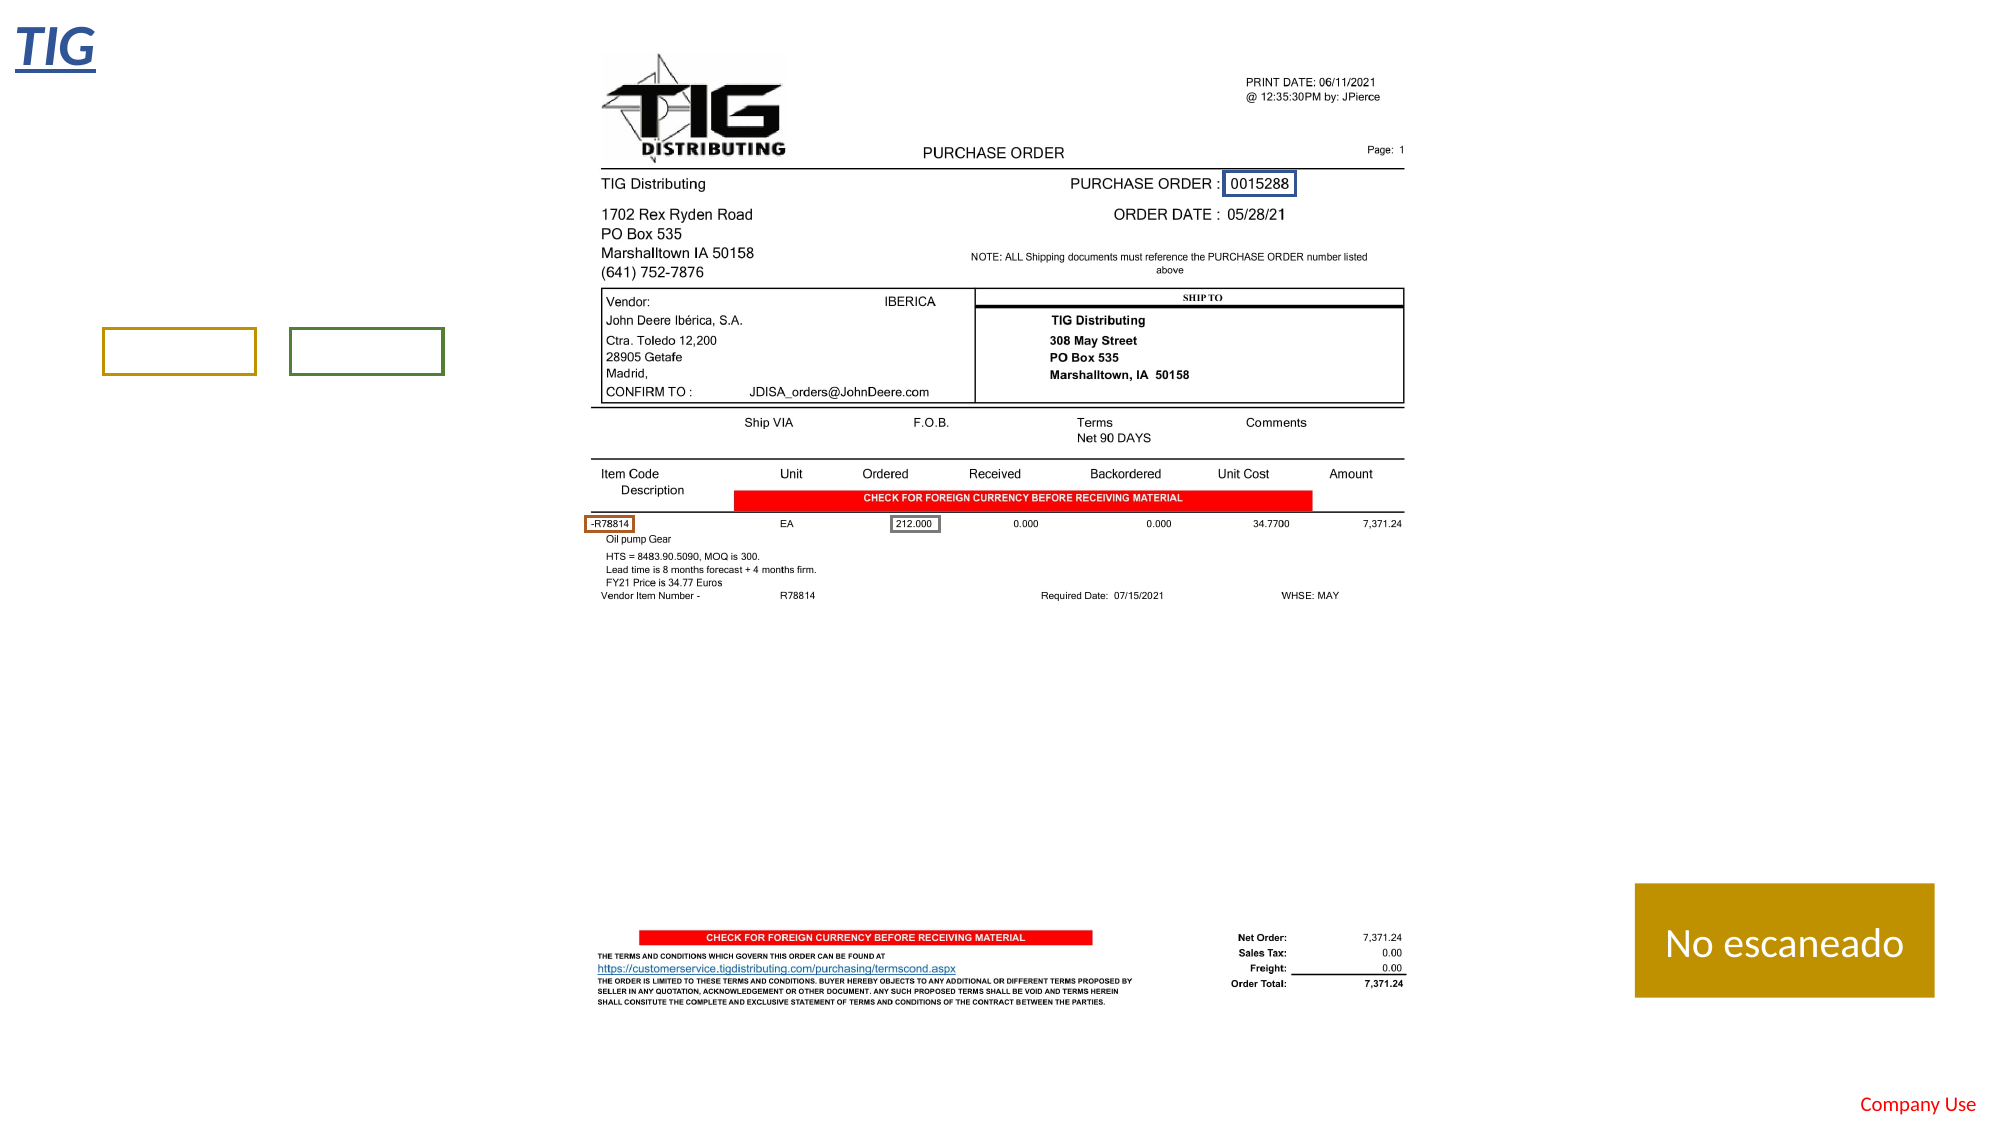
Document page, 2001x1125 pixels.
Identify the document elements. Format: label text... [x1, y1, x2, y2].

picture [565, 0, 1435, 1125]
text_box [103, 328, 257, 376]
text_box [290, 328, 444, 376]
text_box TIG [0, 0, 543, 85]
text_box No escaneado [1634, 882, 1936, 999]
